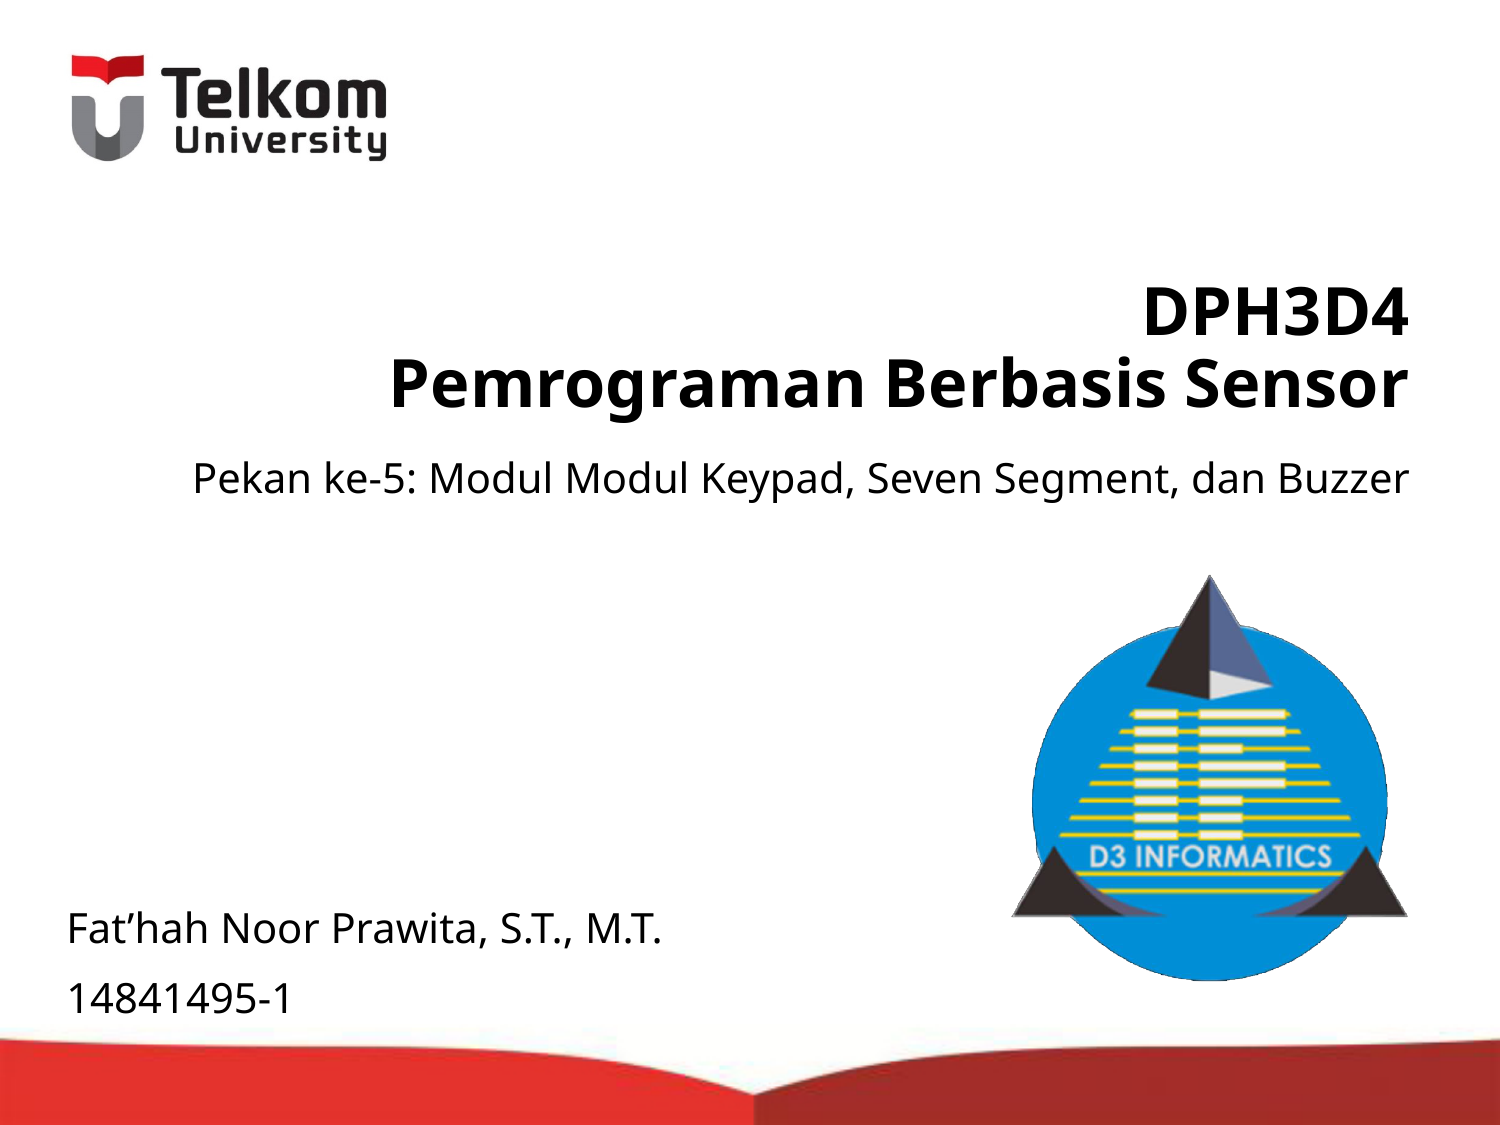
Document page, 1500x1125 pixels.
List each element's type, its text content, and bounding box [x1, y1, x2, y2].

picture [986, 562, 1426, 1002]
list Pekan ke-5: Modul Modul Keypad, Seven Segment, dan Buzzer [0, 437, 1426, 531]
list Fat’hah Noor Prawita, S.T., M.T. 14841495-1 [51, 887, 980, 981]
picture [62, 47, 396, 168]
title DPH3D4 Pemrograman Berbasis Sensor [202, 200, 1425, 437]
picture [0, 1024, 1500, 1125]
